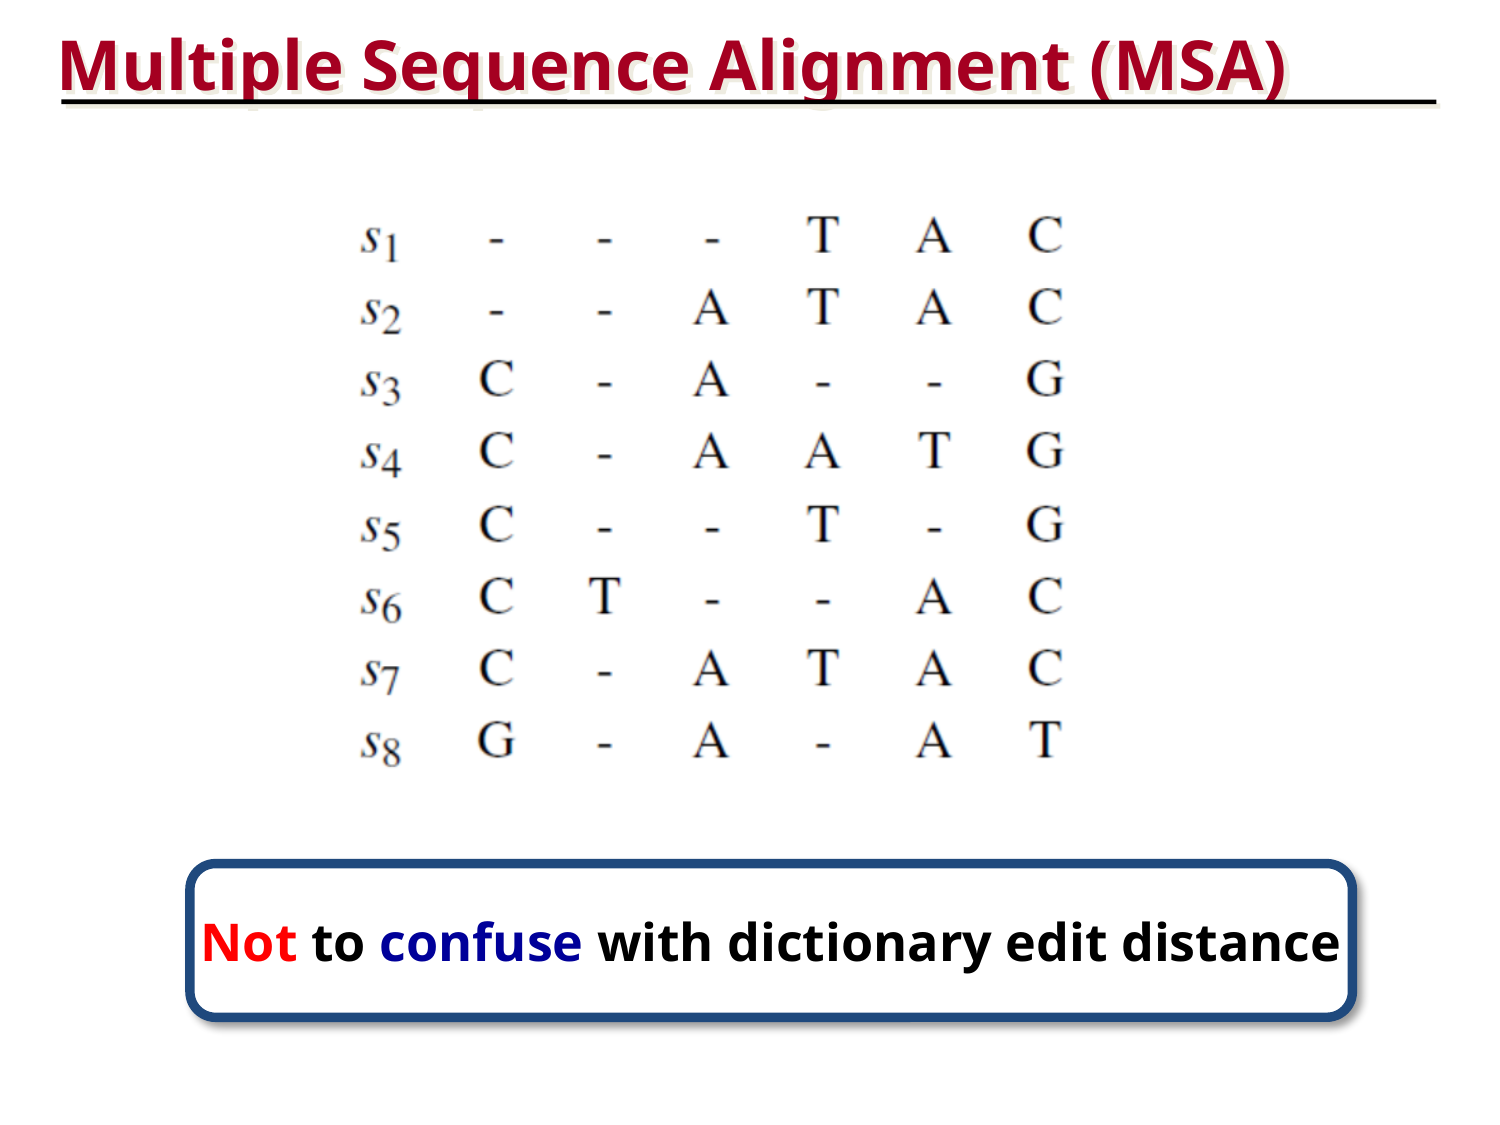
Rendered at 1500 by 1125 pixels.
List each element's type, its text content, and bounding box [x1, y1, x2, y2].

text_box Not to confuse with dictionary edit distance [189, 863, 1353, 1018]
text_box Multiple Sequence Alignment (MSA) [41, 13, 1316, 114]
picture [336, 190, 1091, 791]
